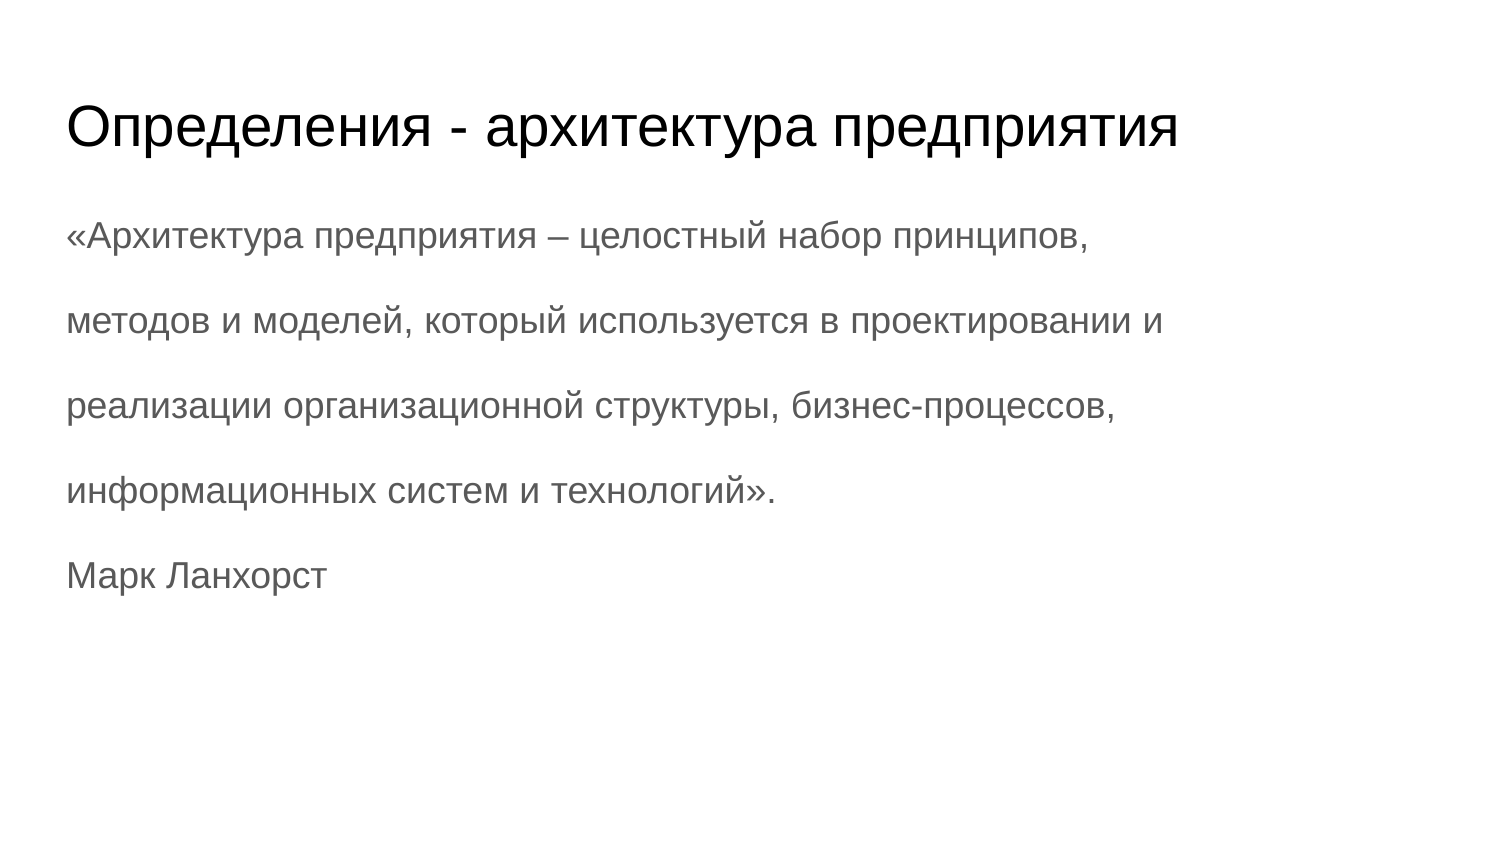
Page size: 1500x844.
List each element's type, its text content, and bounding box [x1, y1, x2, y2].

list «Архитектура предприятия – целостный набор принципов, методов и моделей, который используется в проектировании и реализации организационной структуры, бизнес‐процессов, информационных систем и технологий». Марк Ланхорст [51, 189, 1449, 750]
title Определения - архитектура предприятия [51, 72, 1449, 167]
